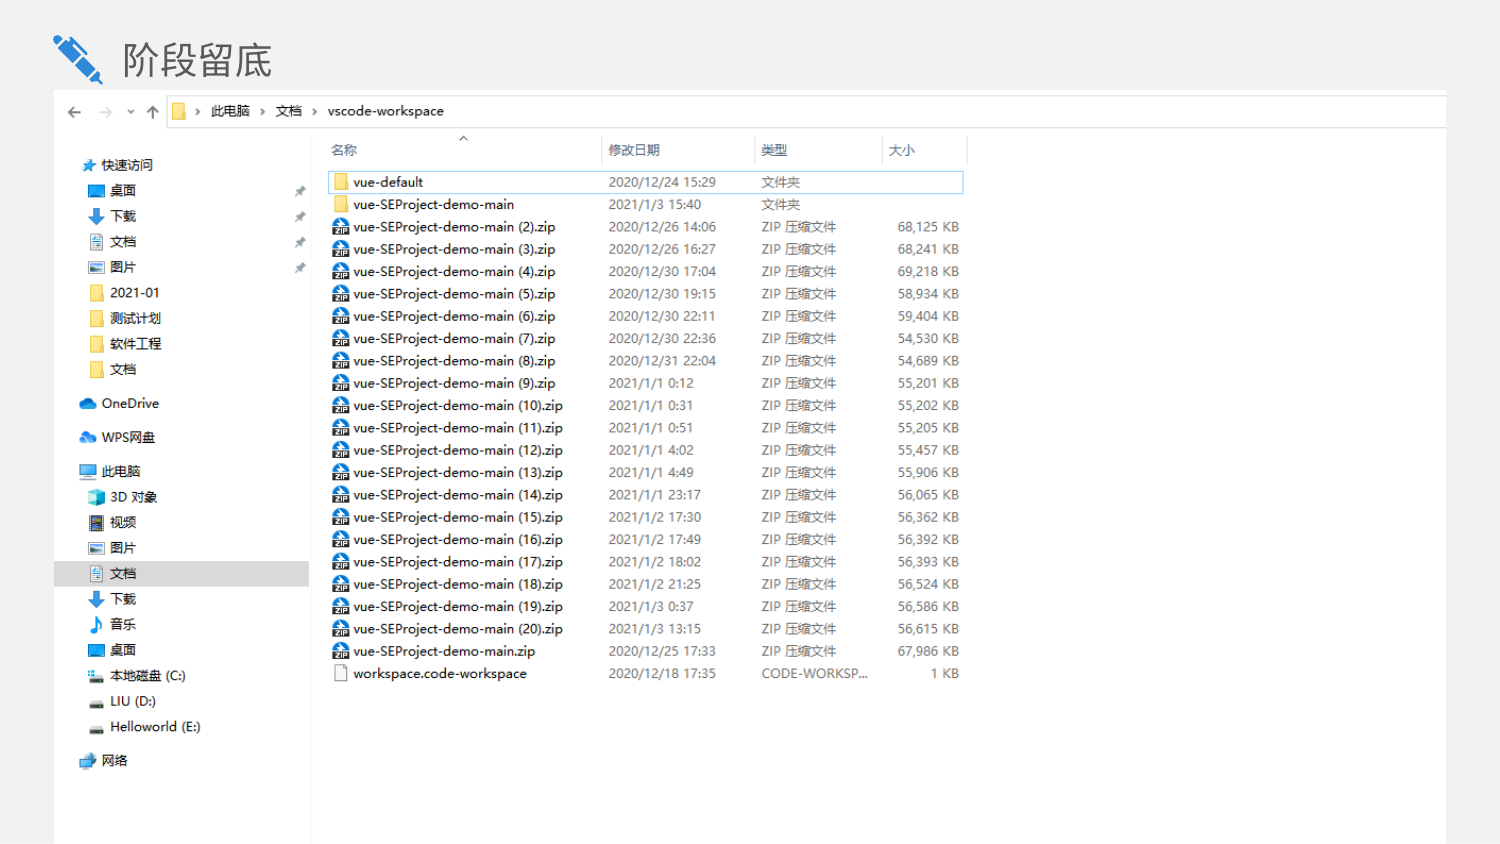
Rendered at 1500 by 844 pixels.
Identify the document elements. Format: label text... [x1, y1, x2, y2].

picture [54, 90, 1446, 844]
text_box 阶段留底 [122, 28, 1152, 89]
